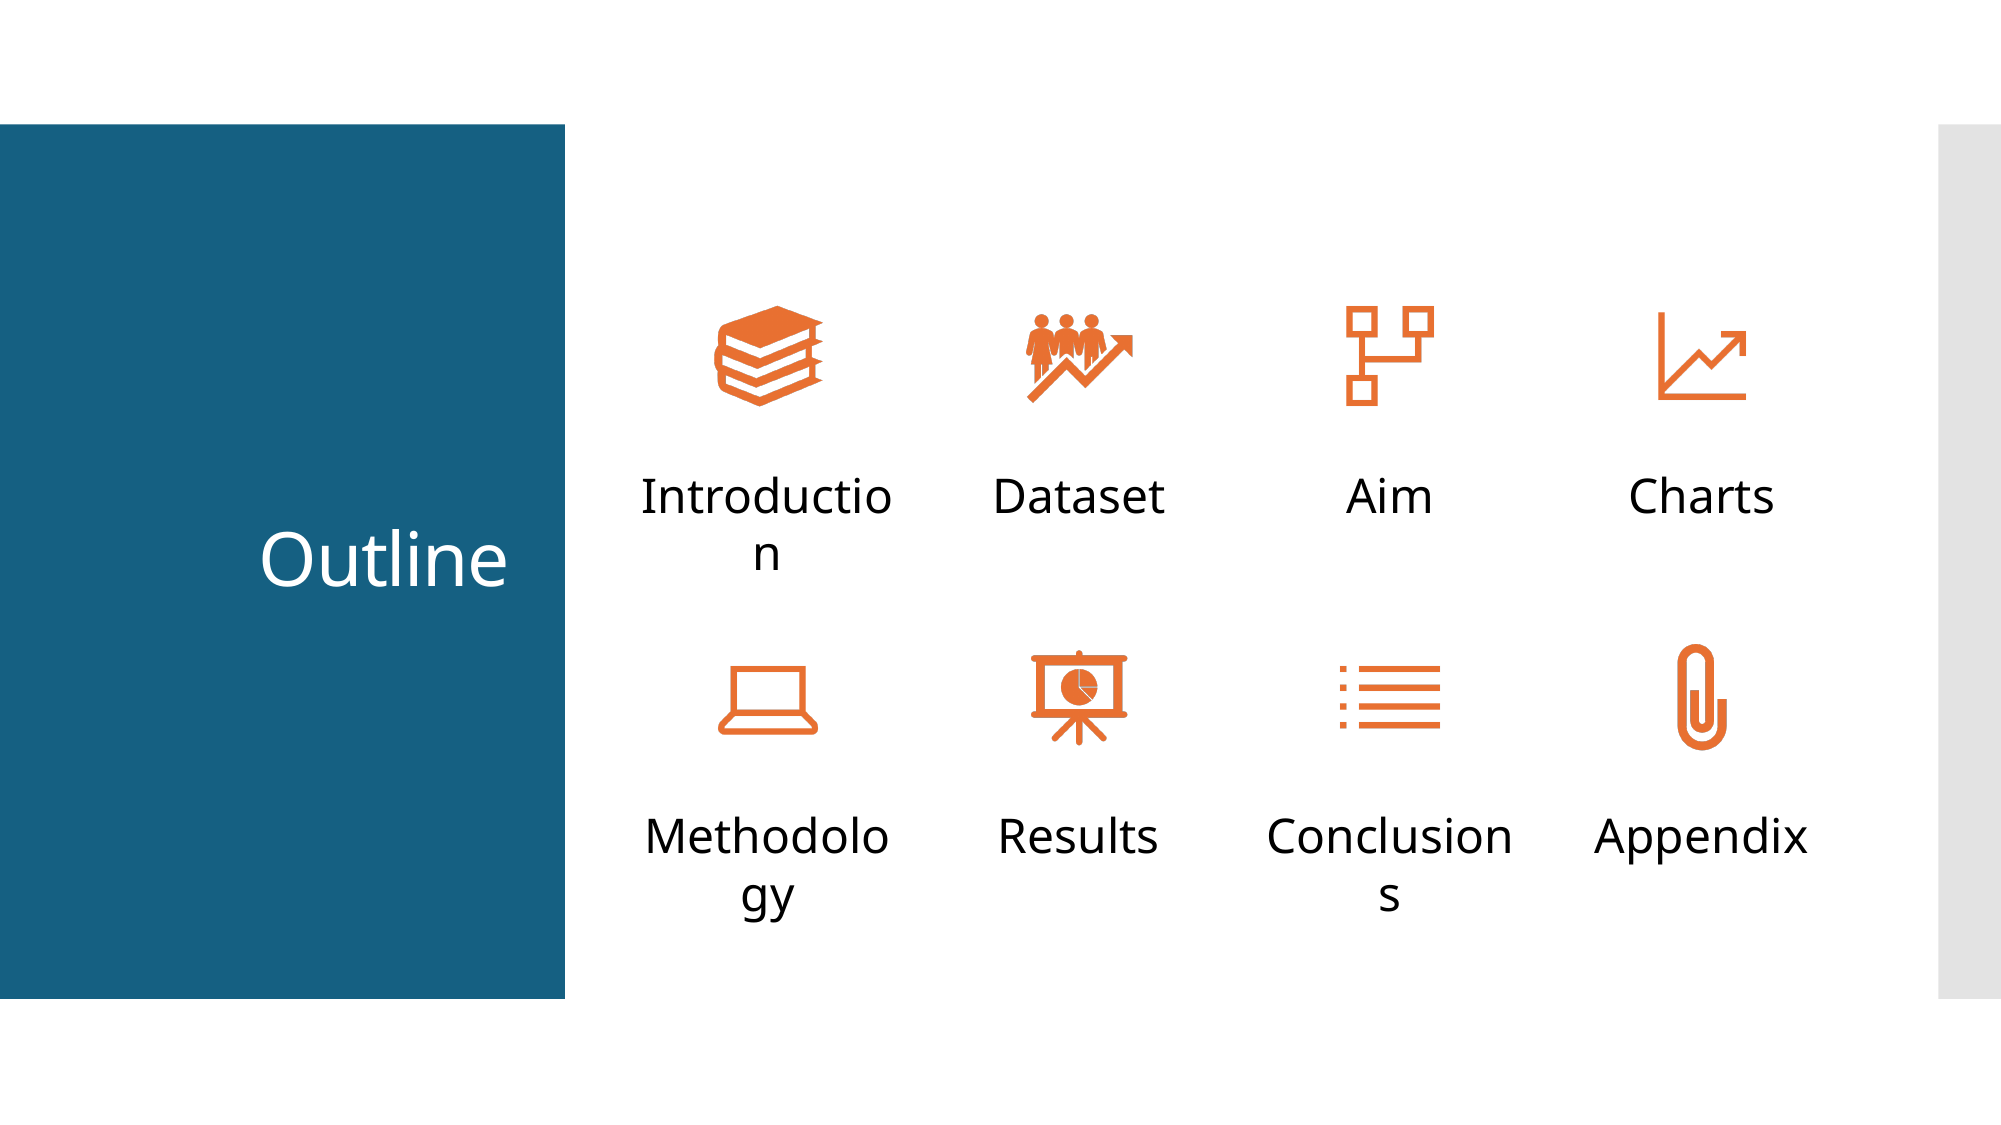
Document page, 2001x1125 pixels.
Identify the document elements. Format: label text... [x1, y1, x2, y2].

title Outline [41, 184, 525, 940]
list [634, 184, 1835, 1025]
